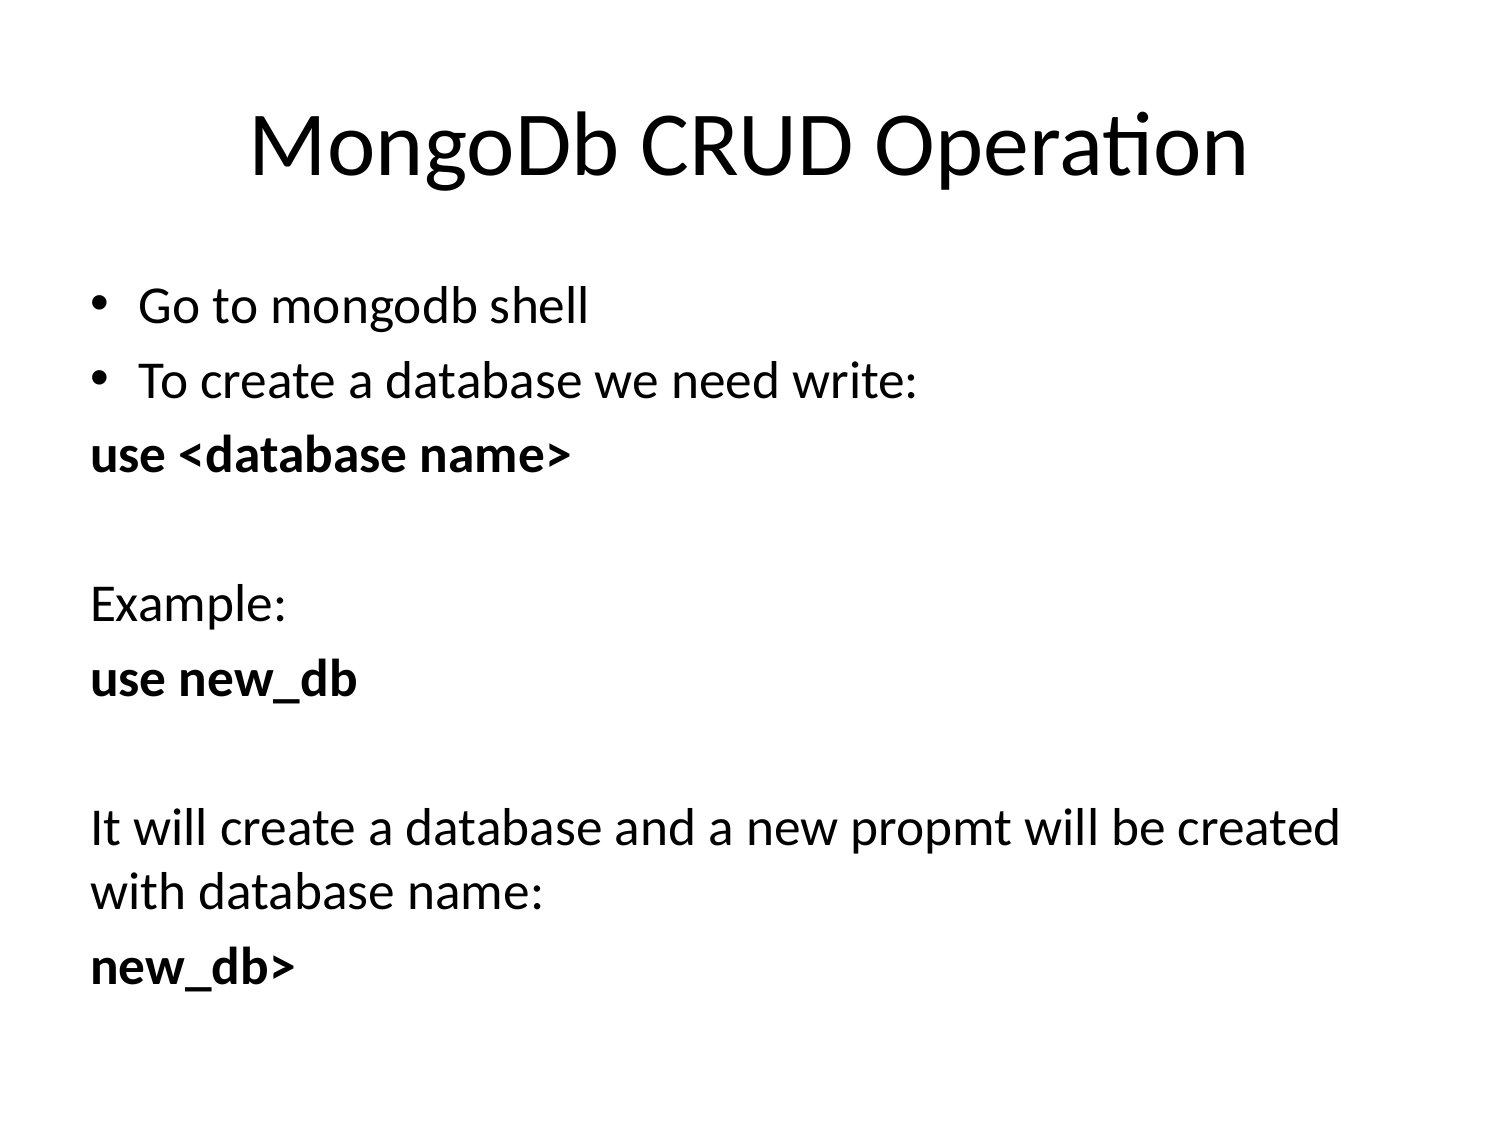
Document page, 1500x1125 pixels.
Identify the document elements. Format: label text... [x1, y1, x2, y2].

title MongoDb CRUD Operation [75, 45, 1425, 233]
list Go to mongodb shell To create a database we need write: use <database name> Example: use new_db It will create a database and a new propmt will be created with database name: new_db> [75, 262, 1425, 1005]
